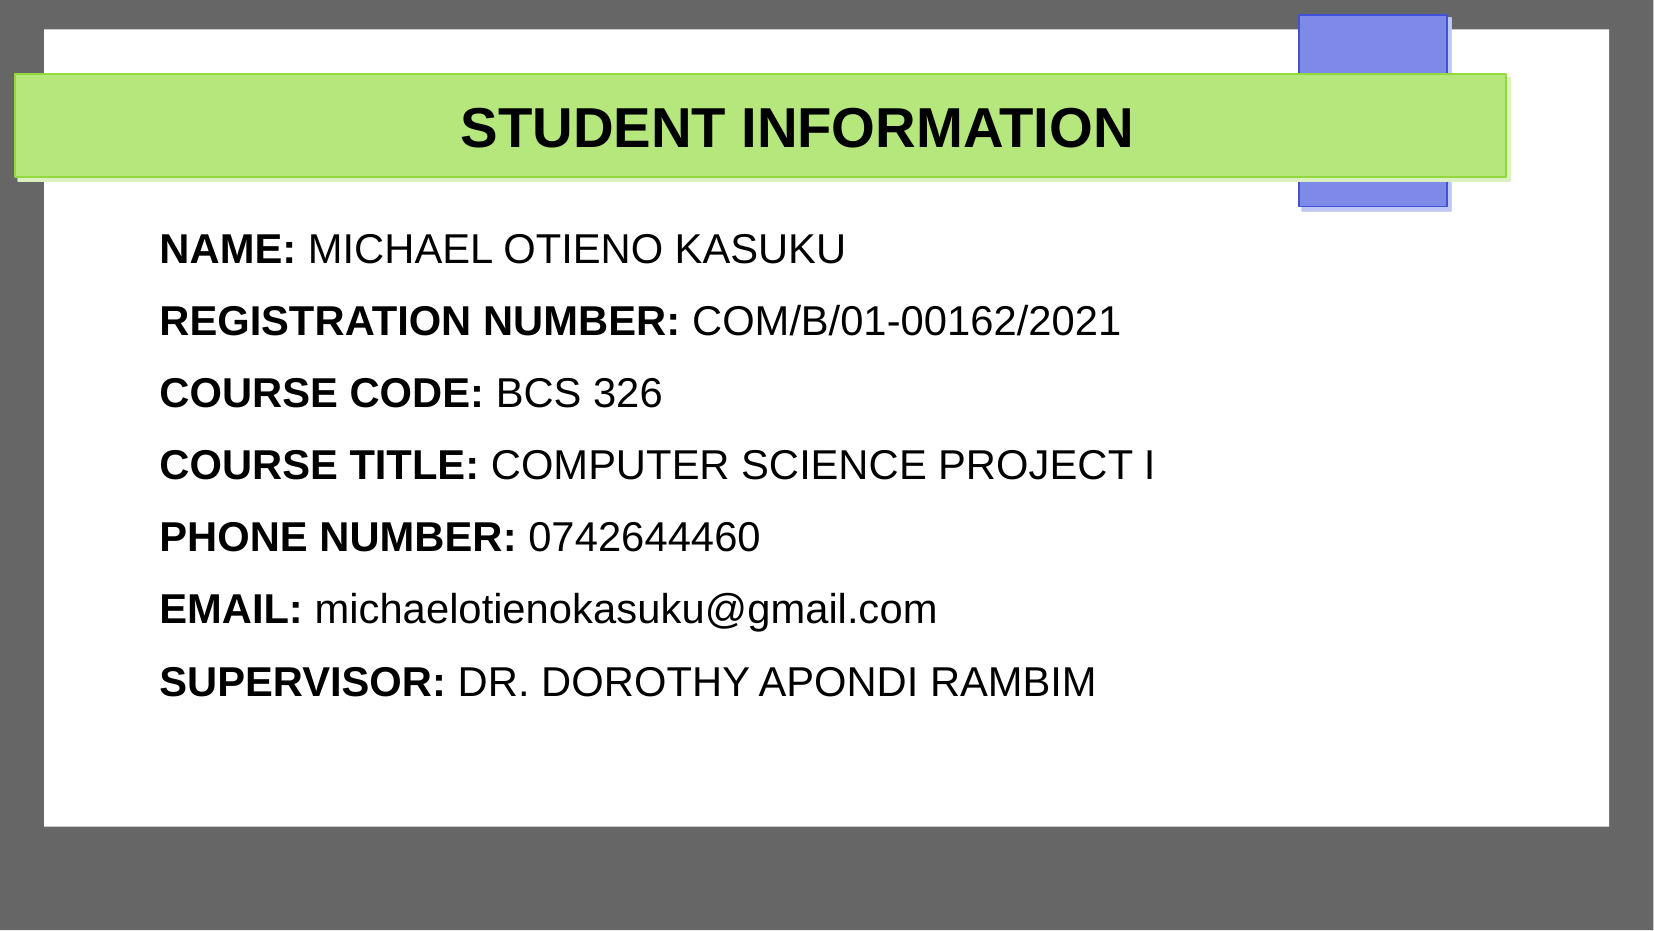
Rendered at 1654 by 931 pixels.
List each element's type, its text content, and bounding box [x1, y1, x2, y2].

title STUDENT INFORMATION [88, 73, 1506, 178]
list NAME: MICHAEL OTIENO KASUKU REGISTRATION NUMBER: COM/B/01-00162/2021 COURSE CODE: BCS 326 COURSE TITLE: COMPUTER SCIENCE PROJECT I PHONE NUMBER: 0742644460 EMAIL: michaelotienokasuku@gmail.com SUPERVISOR: DR. DOROTHY APONDI RAMBIM [88, 221, 1565, 812]
